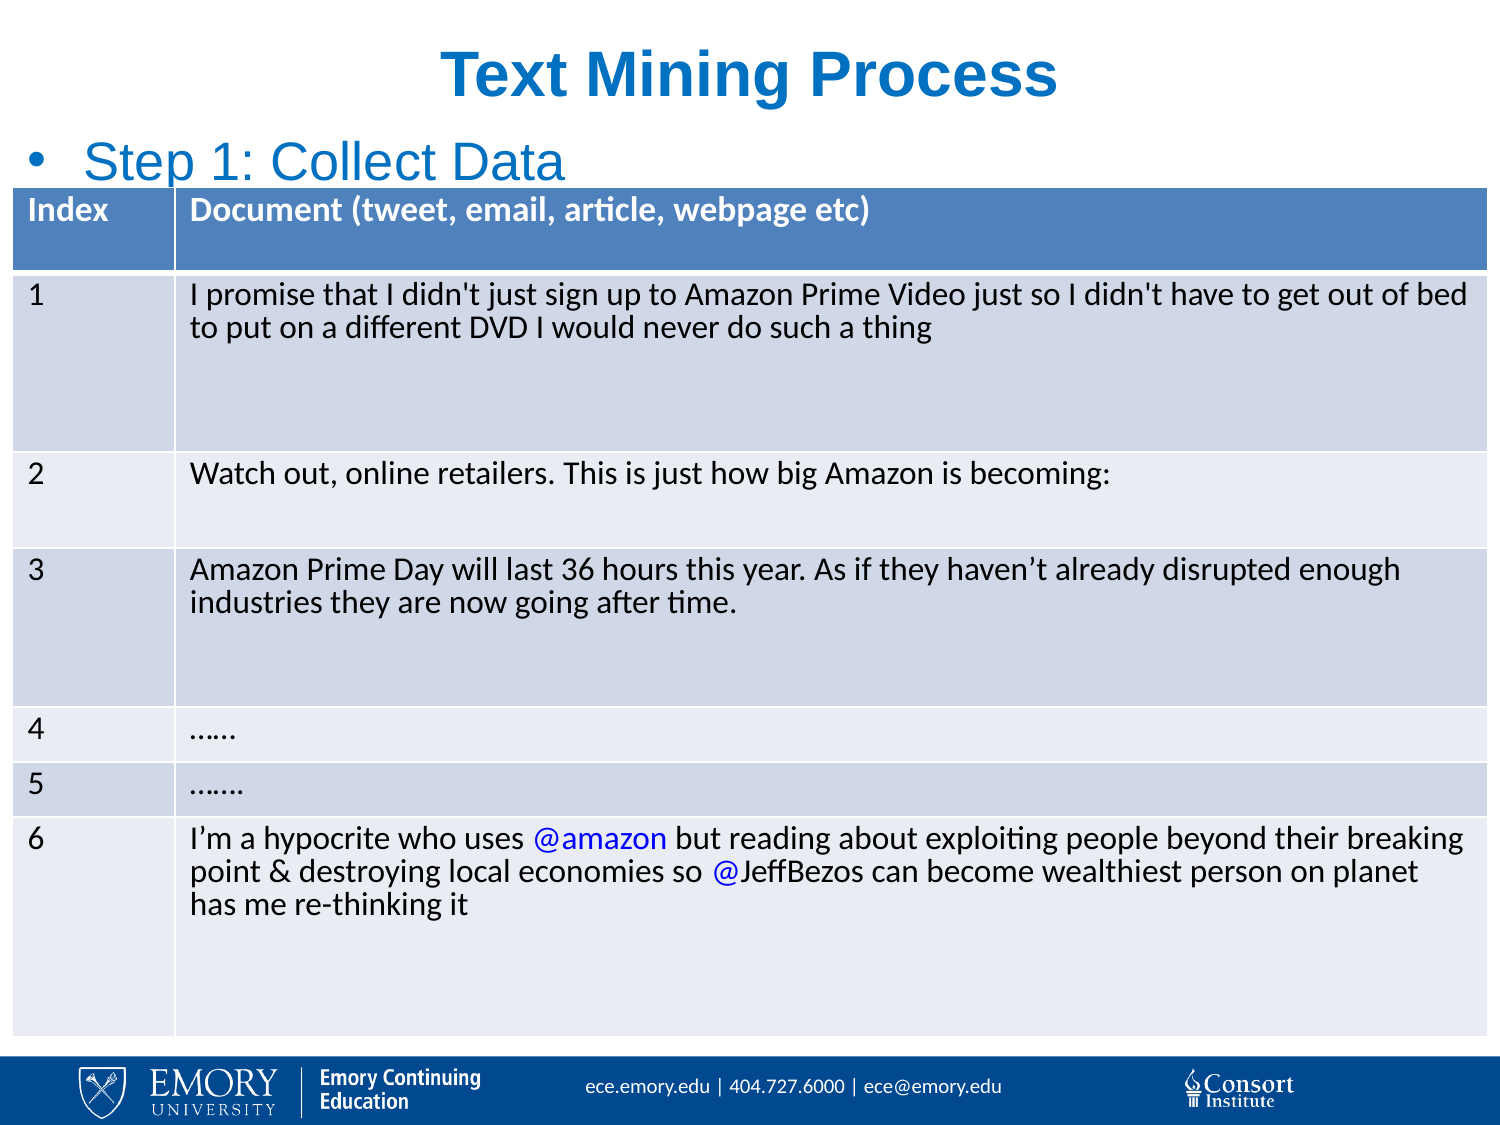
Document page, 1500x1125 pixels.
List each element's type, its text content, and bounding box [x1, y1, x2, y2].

table_header Index [13, 188, 174, 270]
table_cell 6 [13, 818, 174, 1036]
title Text Mining Process [75, 24, 1425, 118]
table_cell I promise that I didn't just sign up to Amazon Prime Video just so I didn't have to get out of bed to put on a different DVD I would never do such a thing [176, 276, 1487, 451]
table_cell ……. [176, 763, 1487, 816]
table_cell Watch out, online retailers. This is just how big Amazon is becoming: [176, 453, 1487, 547]
table_cell I’m a hypocrite who uses @amazon but reading about exploiting people beyond their breaking point & destroying local economies so @JeffBezos can become wealthiest person on planet has me re-thinking it [176, 818, 1487, 1036]
table_cell 2 [13, 453, 174, 547]
picture [75, 1056, 513, 1125]
table_cell 5 [13, 763, 174, 816]
list Step 1: Collect Data [12, 119, 1488, 187]
table_cell …… [176, 708, 1487, 761]
table_cell 3 [13, 549, 174, 706]
table_header Document (tweet, email, article, webpage etc) [176, 188, 1487, 270]
table_cell 1 [13, 276, 174, 451]
table_cell Amazon Prime Day will last 36 hours this year. As if they haven’t already disrupted enough industries they are now going after time. [176, 549, 1487, 706]
picture [1185, 1068, 1294, 1107]
table_cell 4 [13, 708, 174, 761]
